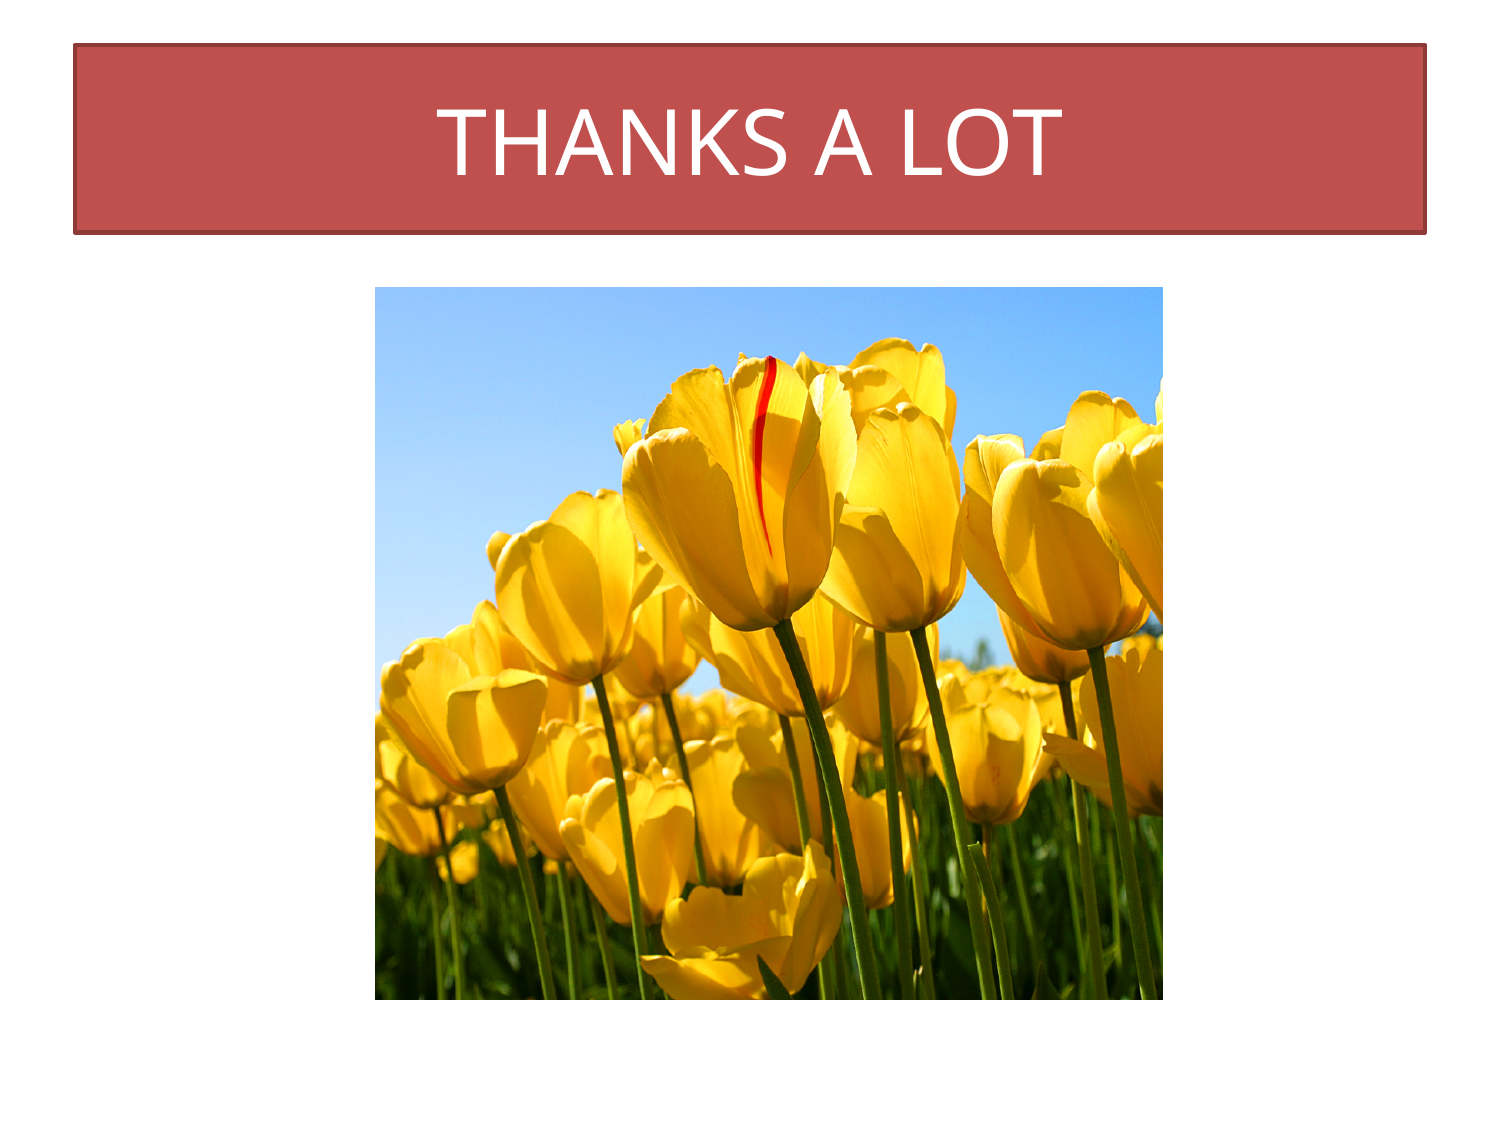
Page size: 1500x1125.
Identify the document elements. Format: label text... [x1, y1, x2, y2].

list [374, 287, 1163, 1001]
title THANKS A LOT [73, 43, 1427, 235]
